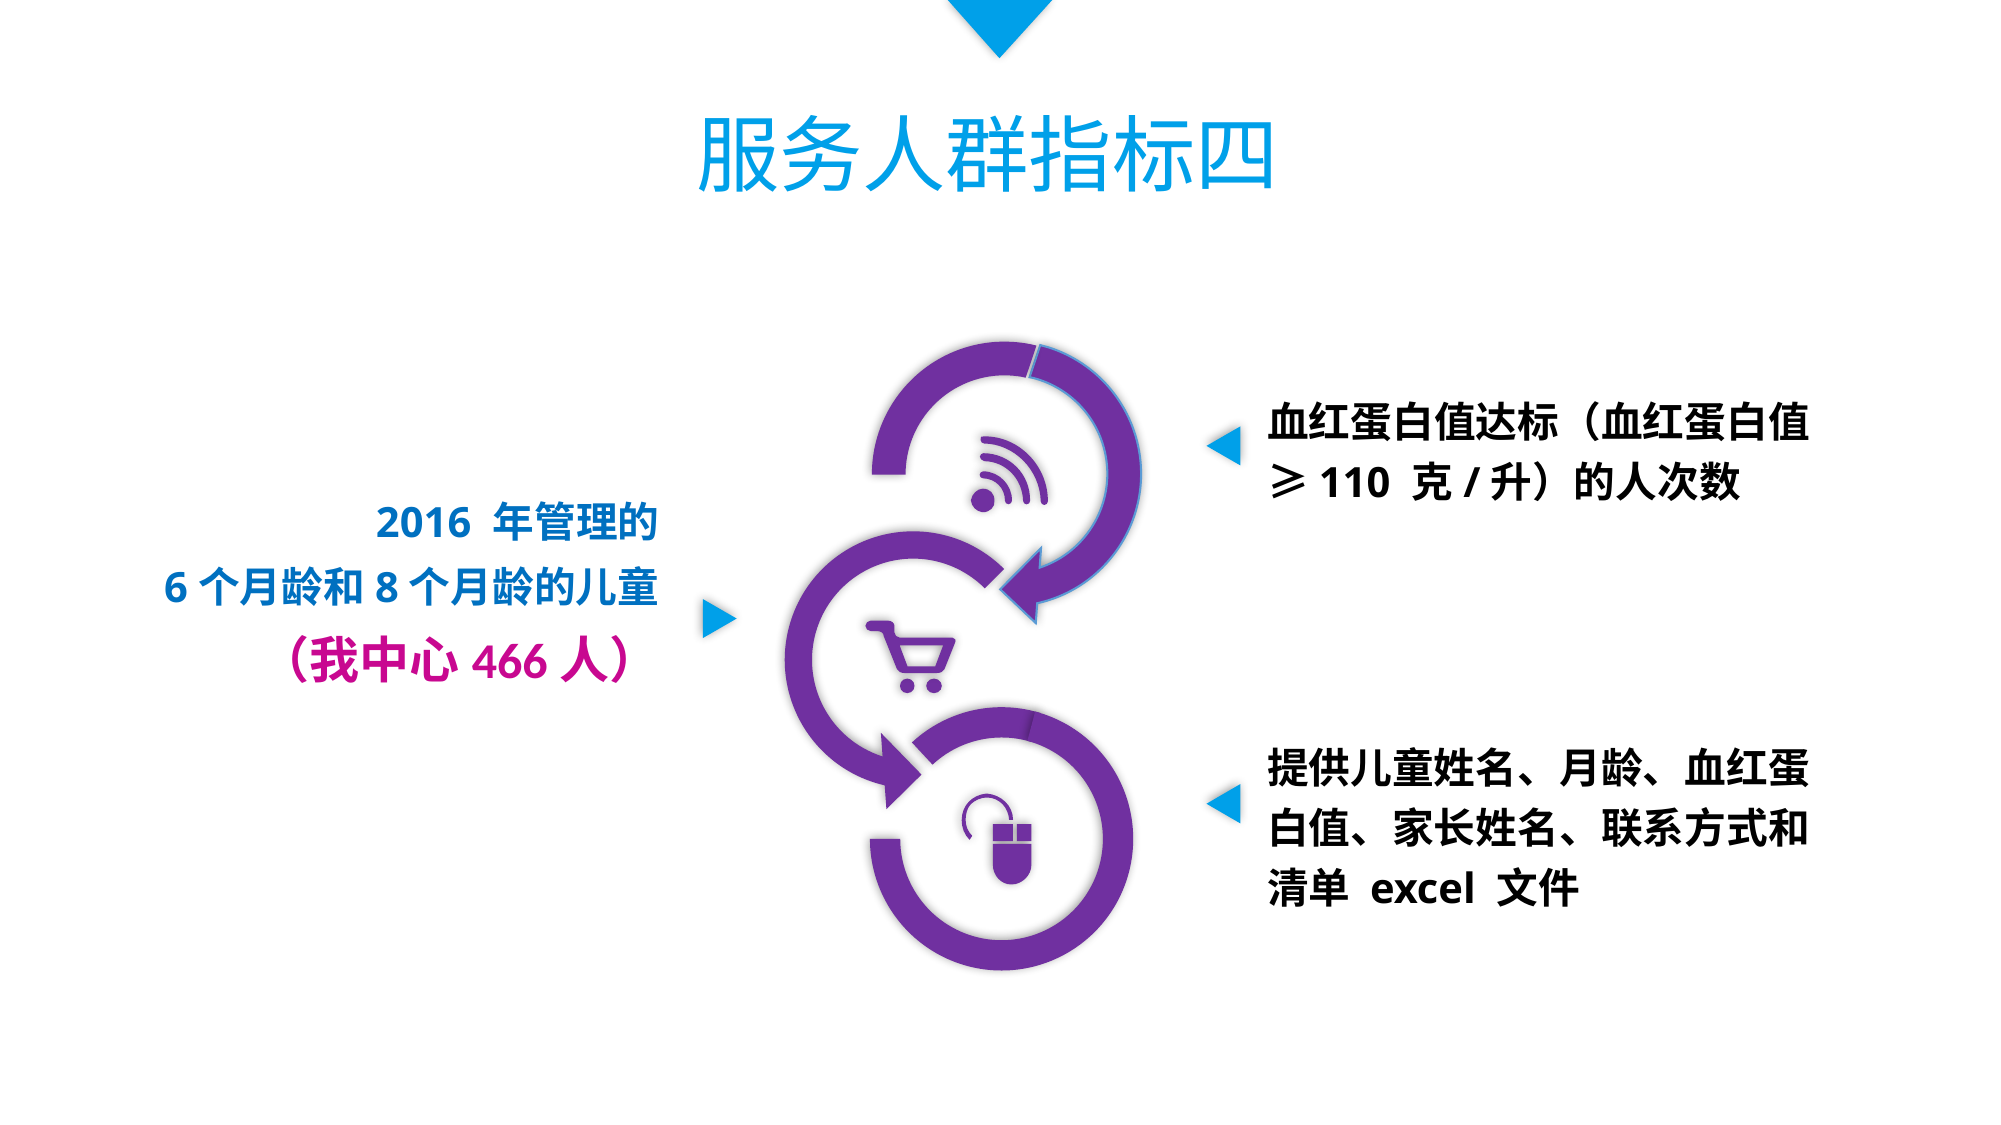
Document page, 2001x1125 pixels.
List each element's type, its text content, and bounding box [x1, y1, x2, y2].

text_box [1206, 784, 1241, 824]
text_box [702, 599, 737, 639]
text_box 服务人群指标四 [535, 96, 1440, 208]
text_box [961, 793, 1032, 885]
text_box [870, 340, 1038, 476]
text_box 血红蛋白值达标（血红蛋白值≥110 克/升）的人次数 [1252, 378, 1834, 514]
text_box 2016 年管理的 6个月龄和8个月龄的儿童 （我中心466人） [96, 473, 675, 761]
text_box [865, 620, 957, 694]
text_box 提供儿童姓名、月龄、血红蛋白值、家长姓名、联系方式和清单 excel 文件 [1252, 723, 1834, 919]
text_box [911, 707, 1028, 765]
text_box [784, 531, 1005, 810]
text_box [998, 344, 1143, 626]
text_box [946, 0, 1054, 60]
text_box [869, 711, 1134, 971]
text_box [956, 438, 1052, 522]
text_box [1206, 426, 1241, 466]
